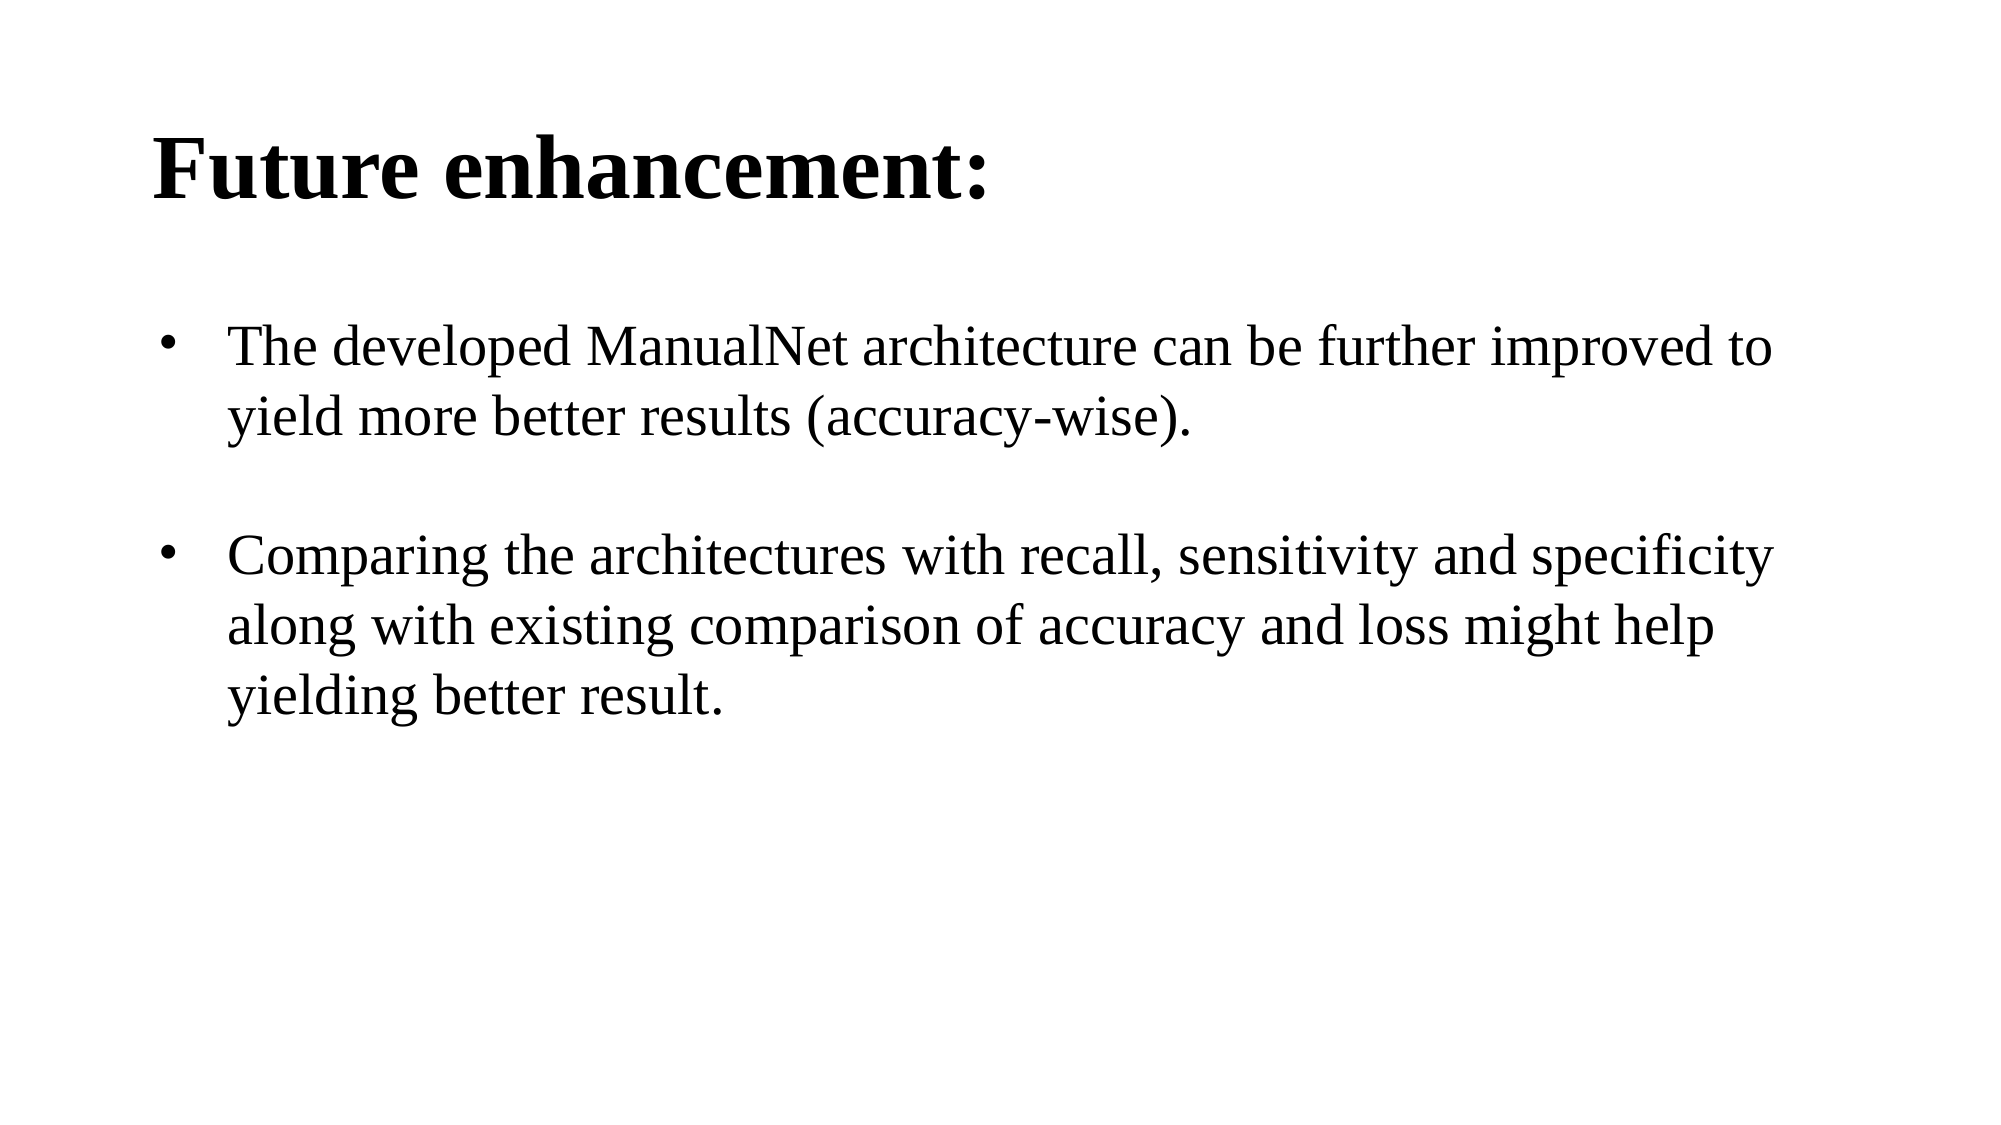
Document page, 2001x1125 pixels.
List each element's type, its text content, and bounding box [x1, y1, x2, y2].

title Future enhancement: [137, 59, 1863, 278]
list The developed ManualNet architecture can be further improved to yield more better results (accuracy-wise). Comparing the architectures with recall, sensitivity and specificity along with existing comparison of accuracy and loss might help yielding better result. [137, 299, 1863, 797]
